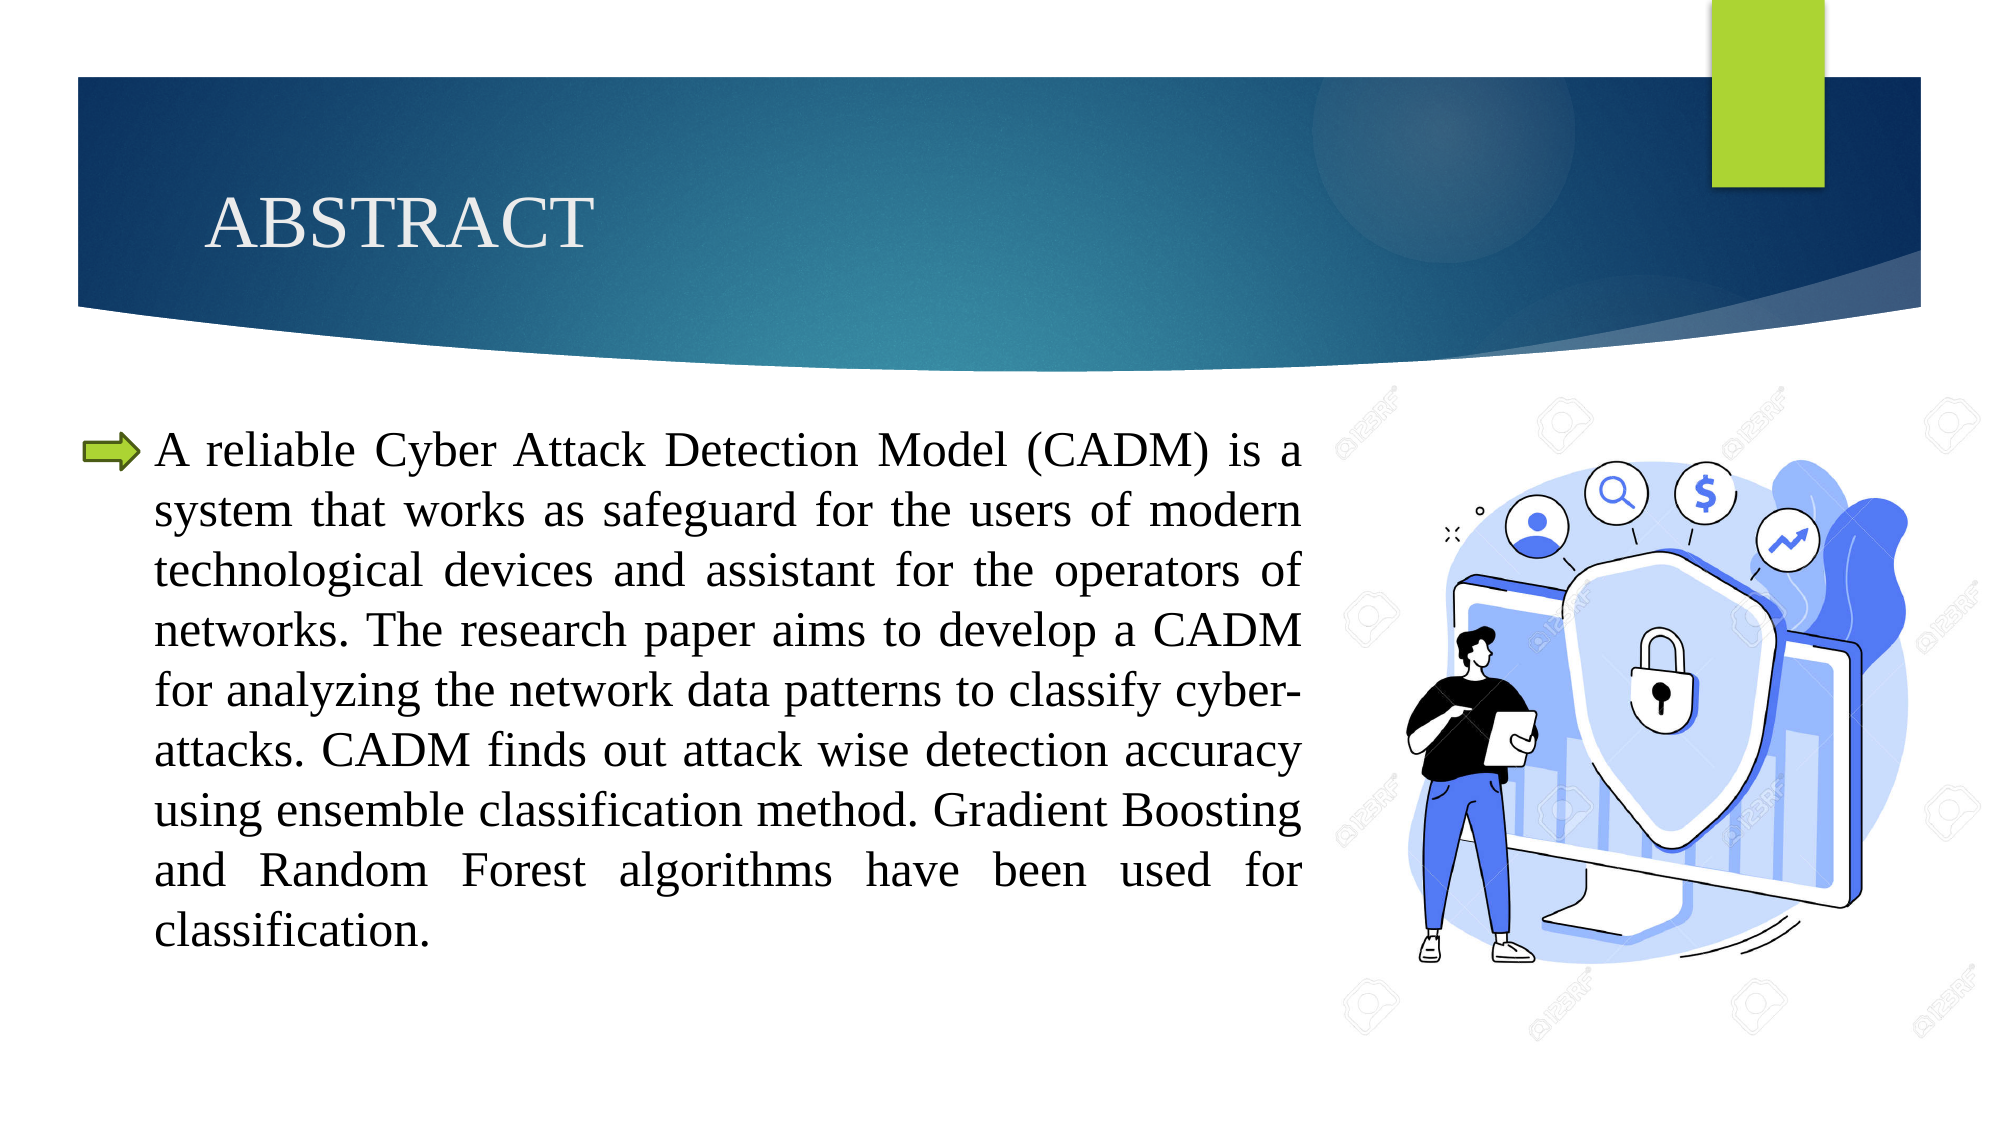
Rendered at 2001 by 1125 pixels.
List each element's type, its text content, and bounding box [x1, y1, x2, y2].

picture [1315, 369, 2000, 1055]
text_box [82, 431, 141, 472]
title ABSTRACT [189, 159, 1627, 276]
text_box A reliable Cyber Attack Detection Model (CADM) is a system that works as safeguard for the users of modern technological devices and assistant for the operators of networks. The research paper aims to develop a CADM for analyzing the network data patterns to classify cyber-attacks. CADM finds out attack wise detection accuracy using ensemble classification method. Gradient Boosting and Random Forest algorithms have been used for classification. [139, 409, 1309, 965]
